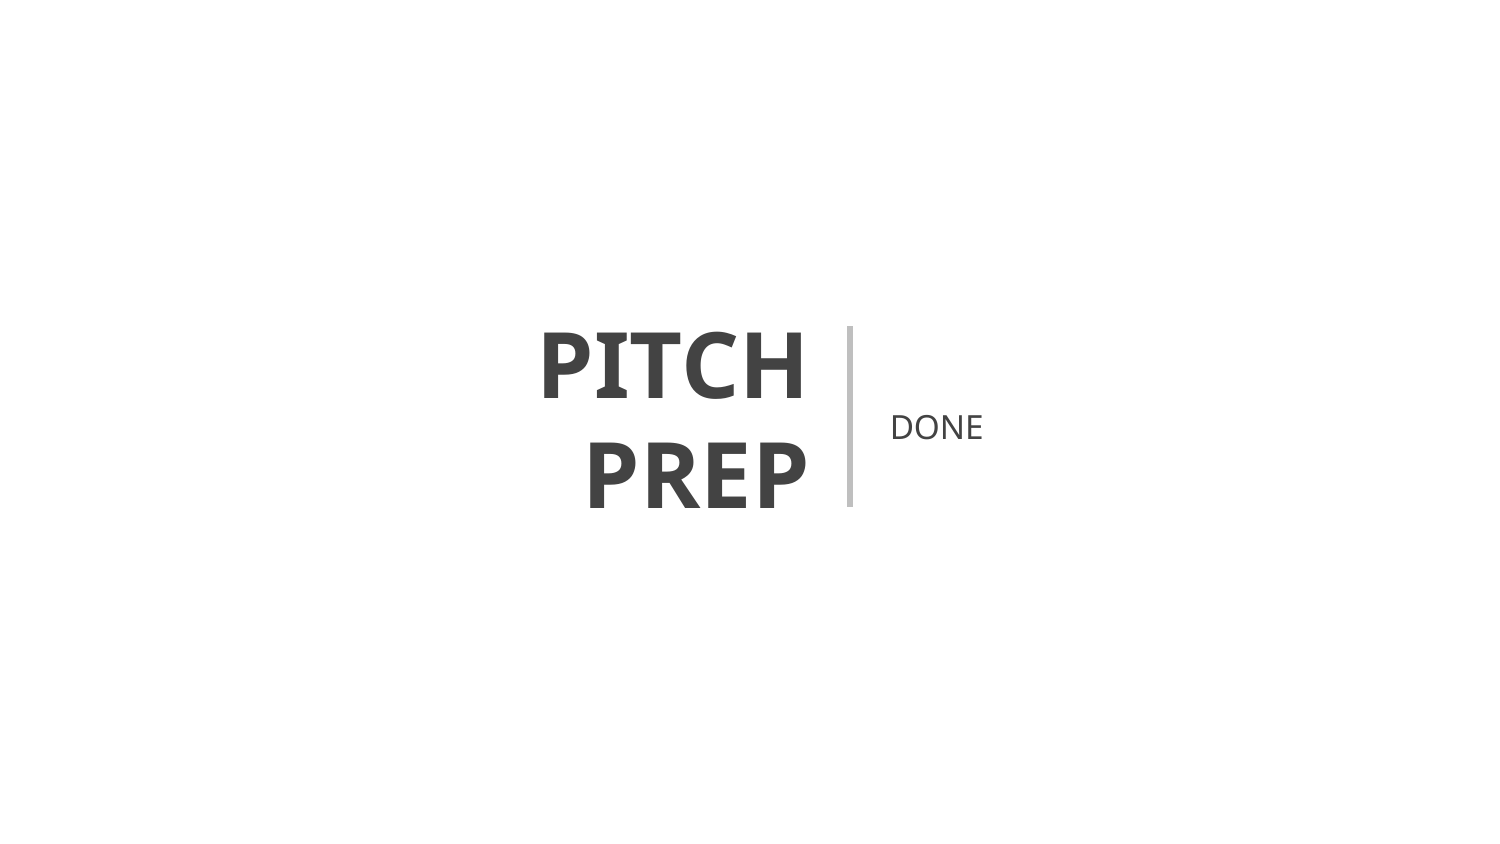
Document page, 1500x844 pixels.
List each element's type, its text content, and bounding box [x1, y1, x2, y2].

title PITCH PREP [238, 347, 825, 542]
subtitle DONE [874, 391, 1202, 508]
